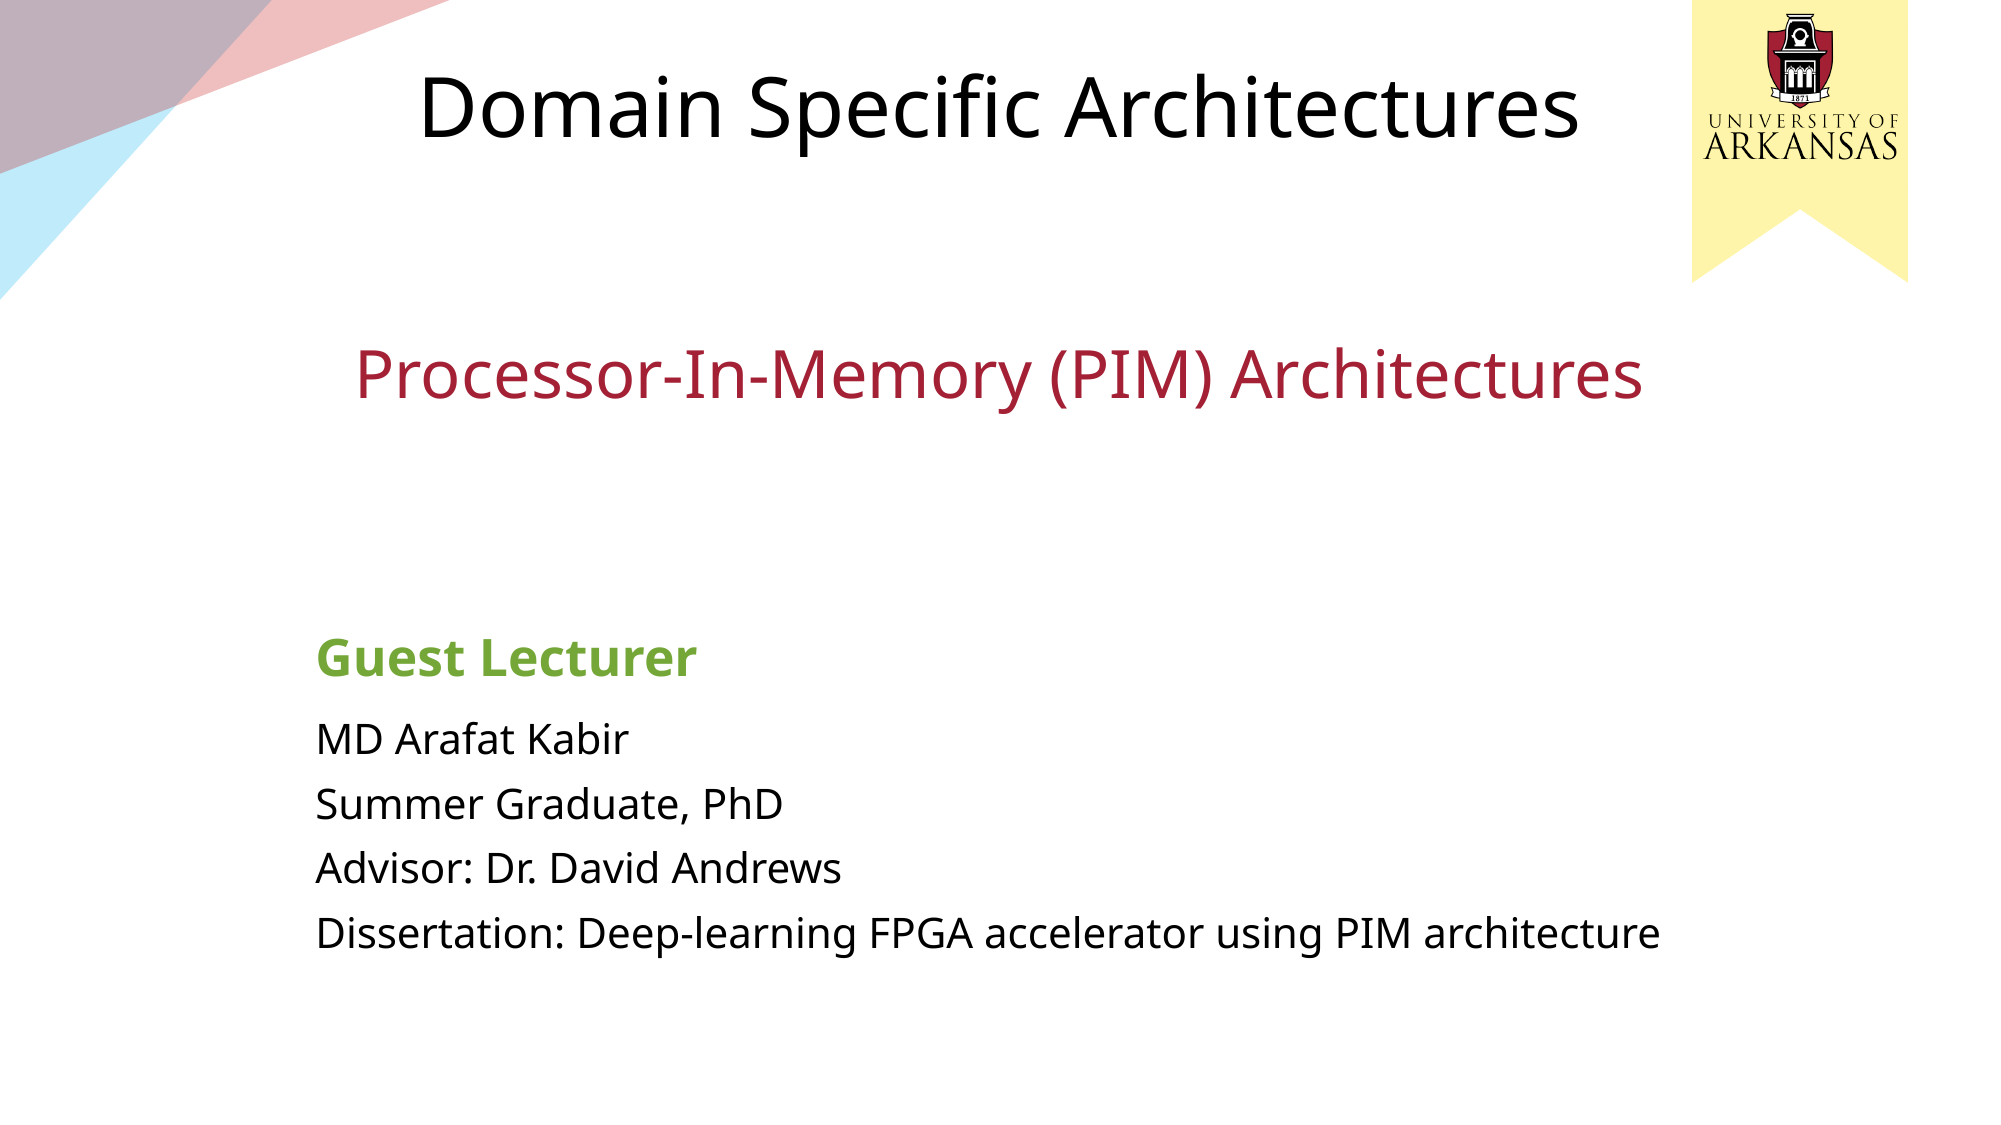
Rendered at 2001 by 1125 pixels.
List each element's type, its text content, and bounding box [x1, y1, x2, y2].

title Processor-In-Memory (PIM) Architectures [248, 324, 1752, 501]
picture [1692, 0, 1908, 283]
text_box Guest Lecturer MD Arafat Kabir Summer Graduate, PhD Advisor: Dr. David Andrews Dissertation: Deep-learning FPGA accelerator using PIM architecture [300, 624, 1700, 972]
text_box Domain Specific Architectures [345, 58, 1655, 180]
